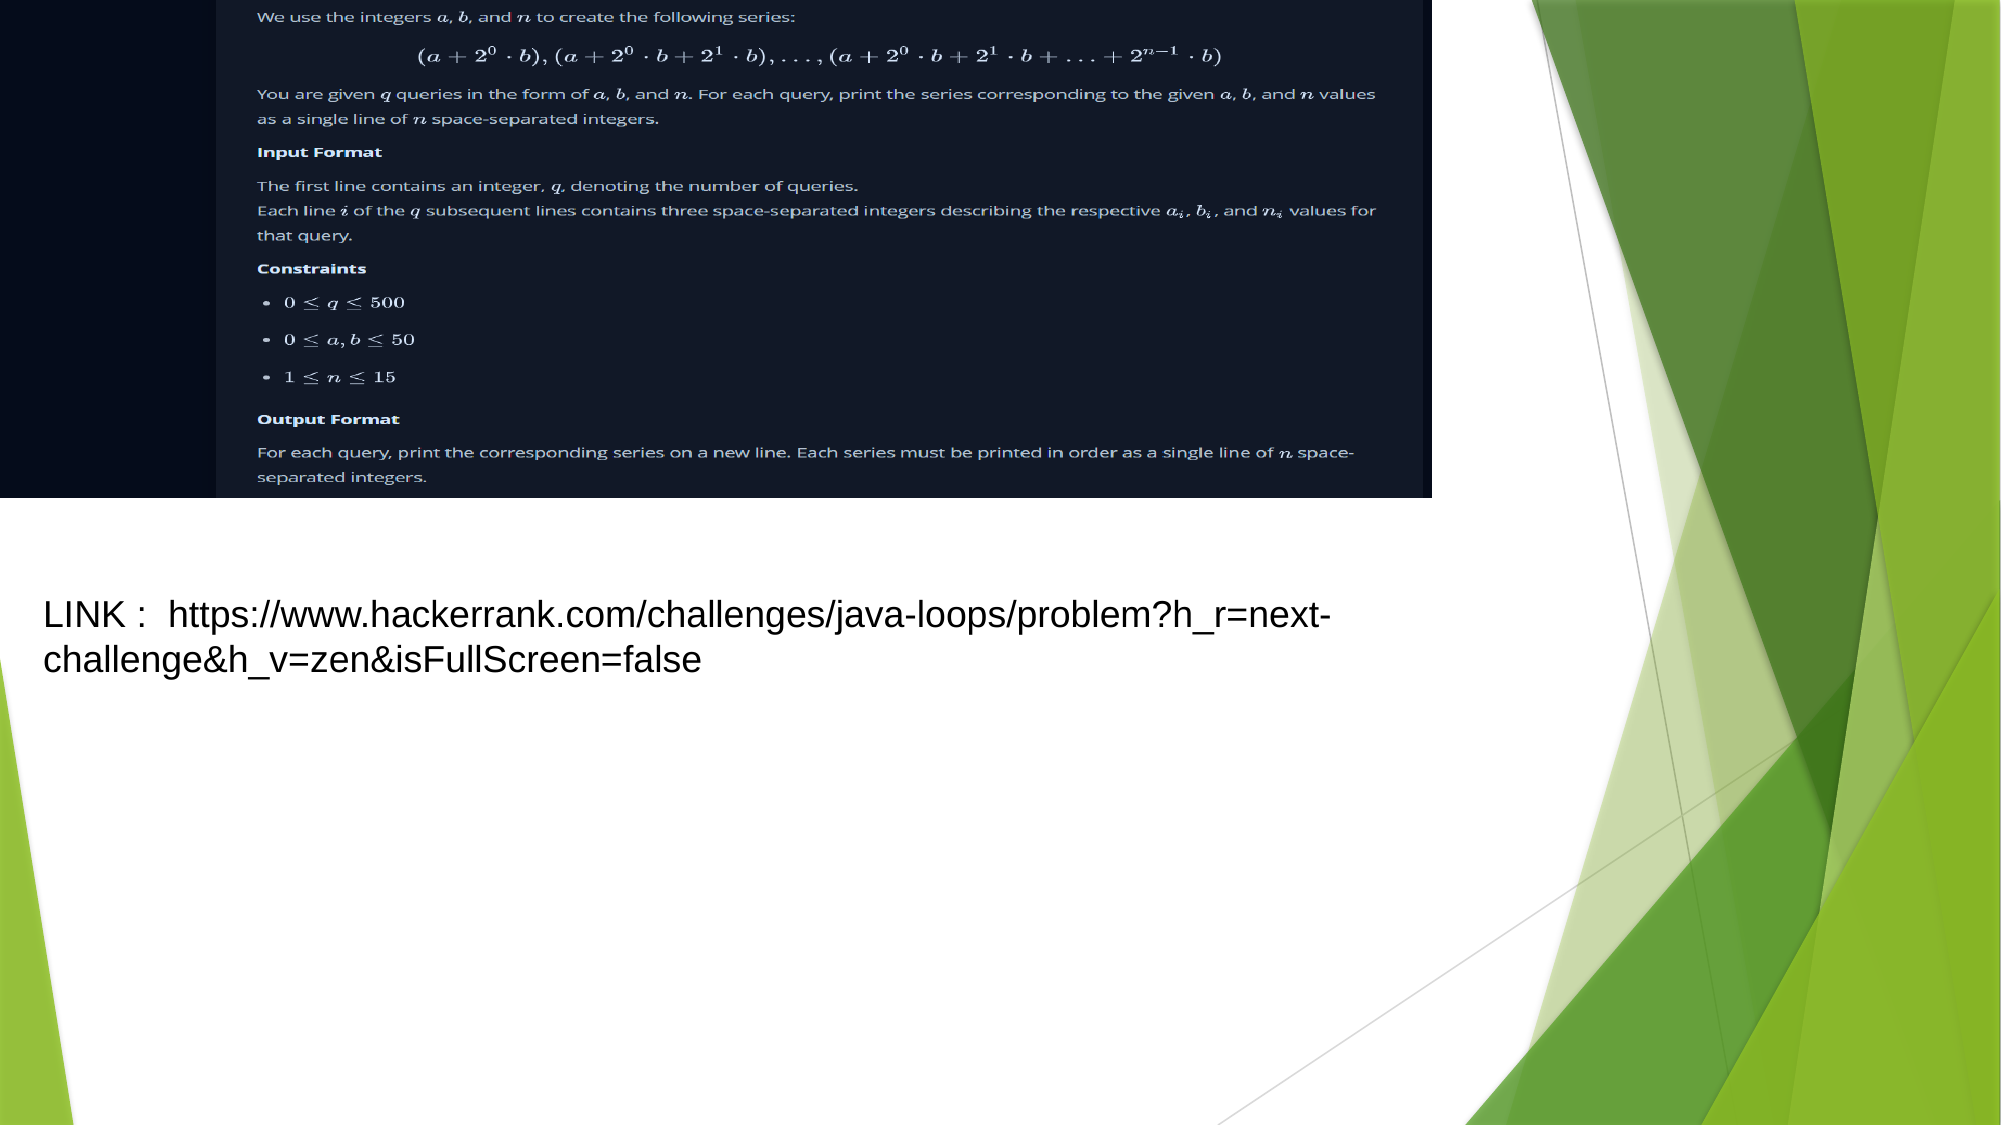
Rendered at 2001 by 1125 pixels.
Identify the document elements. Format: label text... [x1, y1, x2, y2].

title LINK : https://www.hackerrank.com/challenges/java-loops/problem?h_r=next-challenge&h_v=zen&isFullScreen=false [28, 533, 1493, 736]
picture [0, 0, 1432, 499]
